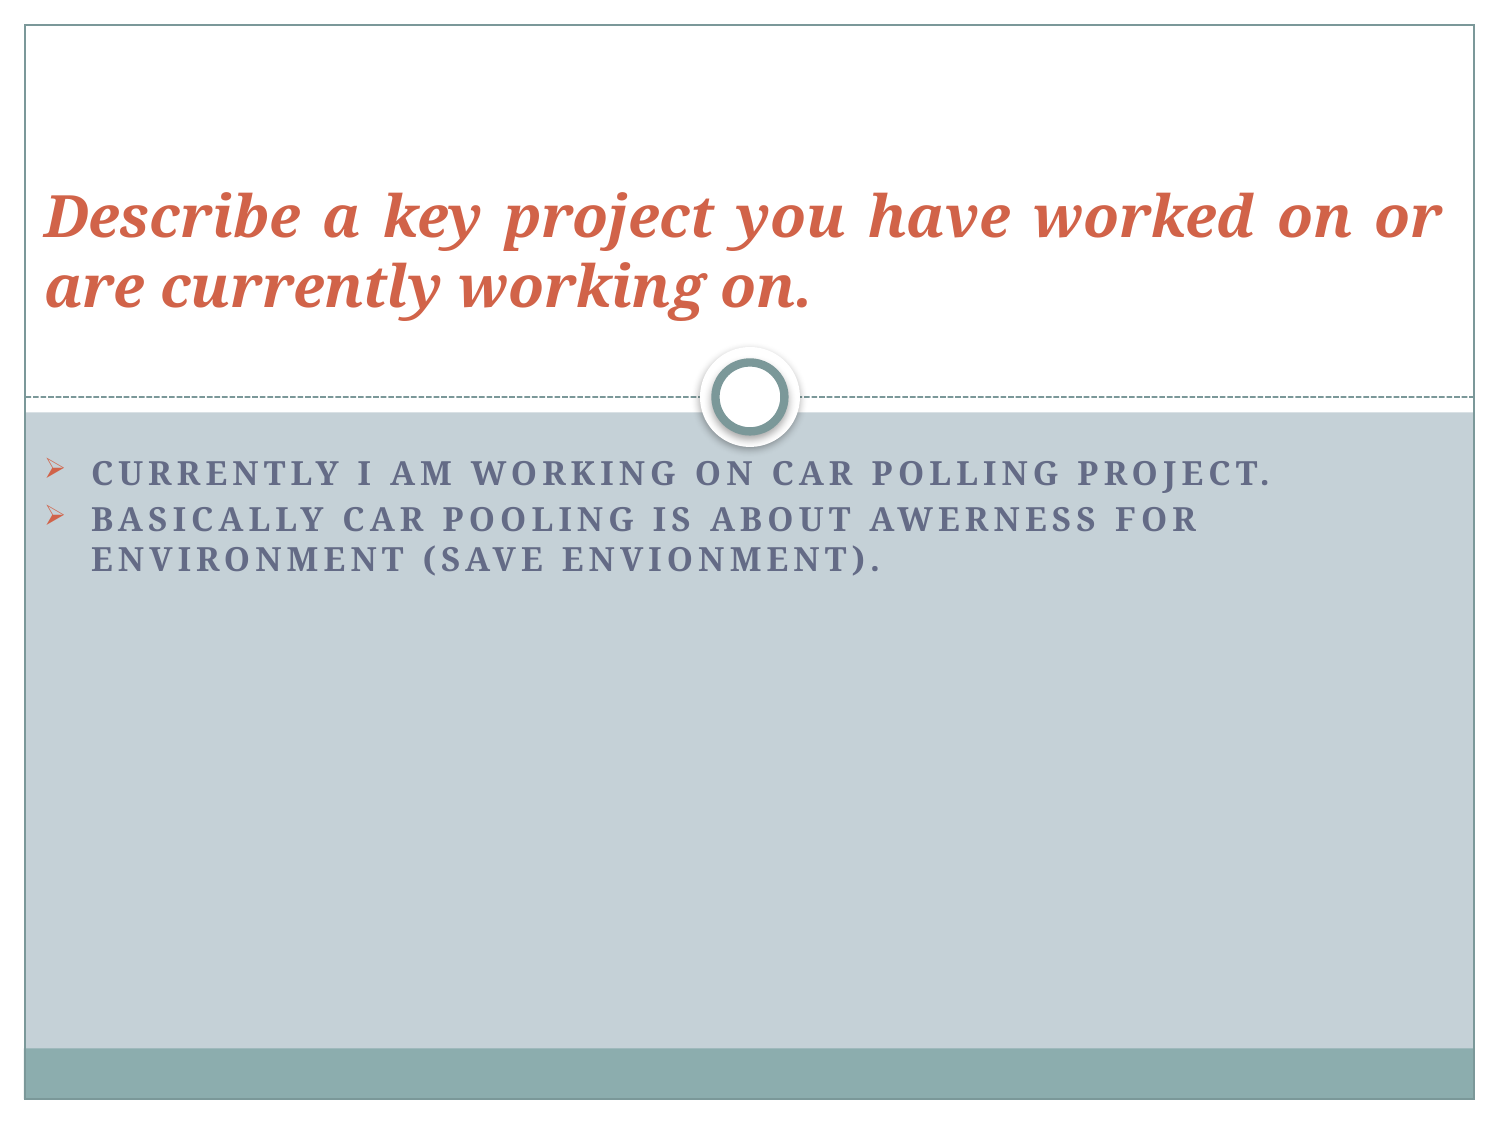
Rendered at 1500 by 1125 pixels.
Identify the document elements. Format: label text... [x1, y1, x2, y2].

subtitle Currently I am working on car polling project. basically car pooling is about awerness for environment (save envionment). [29, 444, 1471, 1047]
title Describe a key project you have worked on or are currently working on. [29, 30, 1459, 327]
